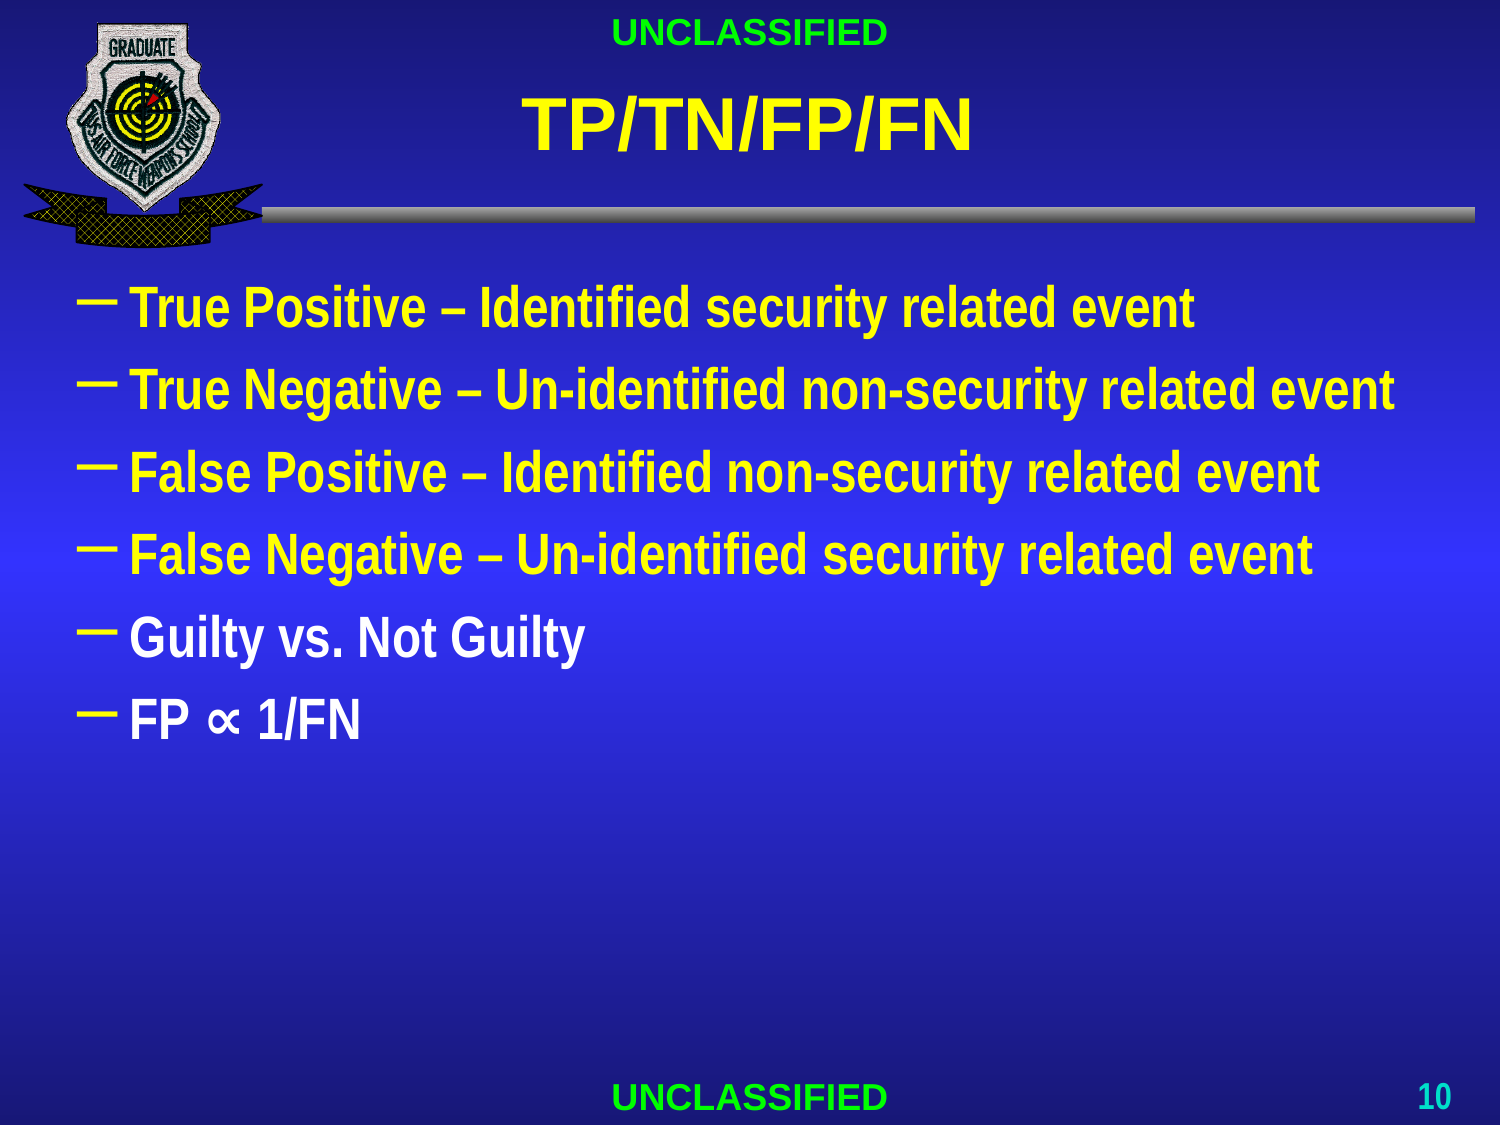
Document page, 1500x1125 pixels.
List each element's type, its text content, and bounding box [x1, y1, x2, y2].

list True Positive – Identified security related event True Negative – Un-identified non-security related event False Positive – Identified non-security related event False Negative – Un-identified security related event Guilty vs. Not Guilty FP ∝ 1/FN [61, 261, 1438, 1049]
picture [63, 18, 224, 214]
title TP/TN/FP/FN [261, 32, 1237, 221]
